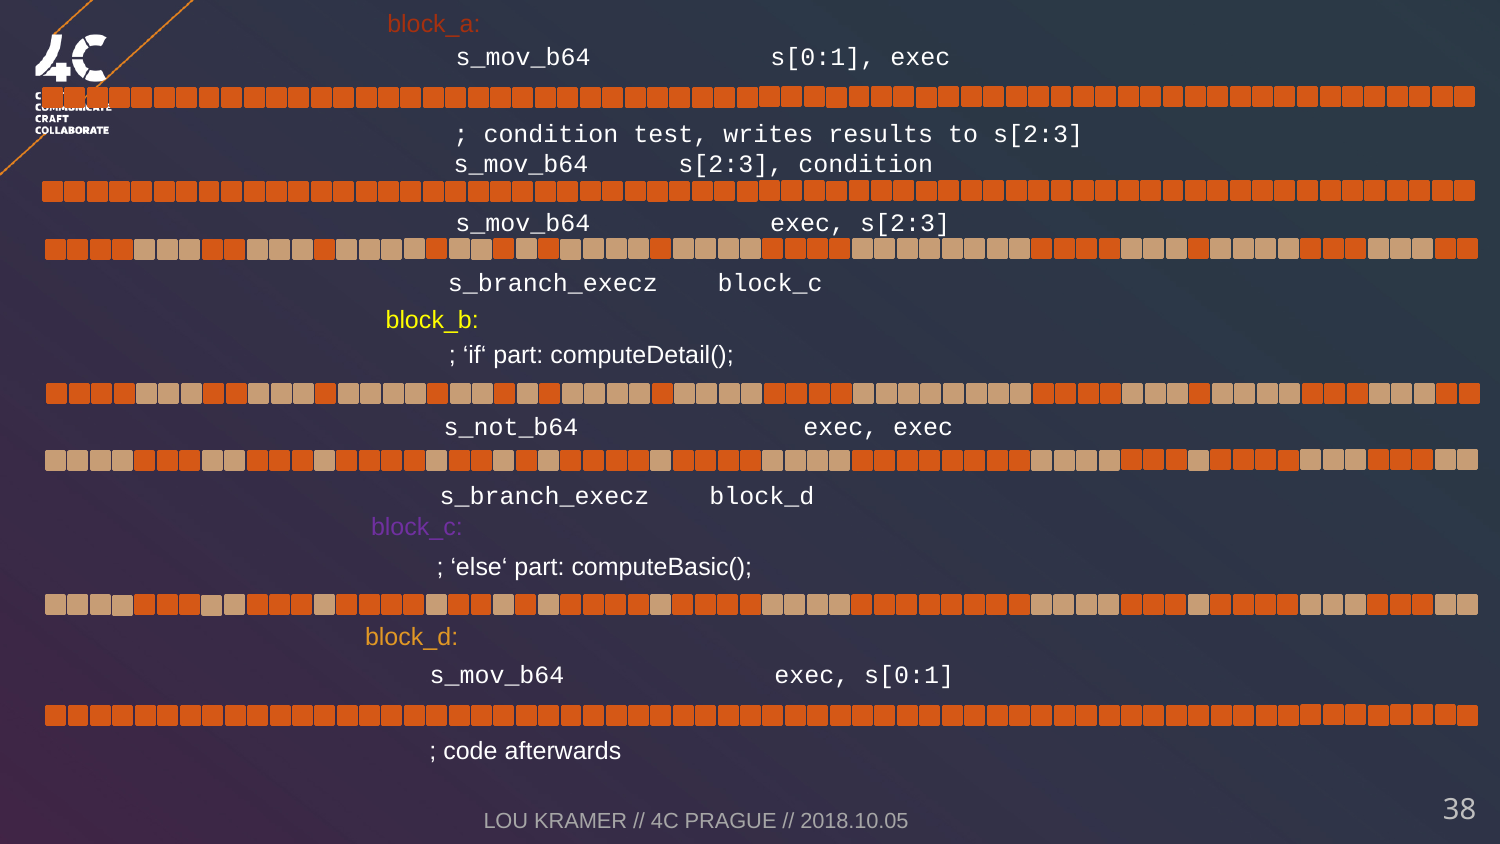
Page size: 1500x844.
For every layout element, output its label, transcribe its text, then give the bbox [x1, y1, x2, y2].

list Lou Kramer // 4C Prague // 2018.10.05 [142, 798, 1251, 835]
picture [0, 0, 1500, 844]
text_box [42, 0, 1479, 773]
